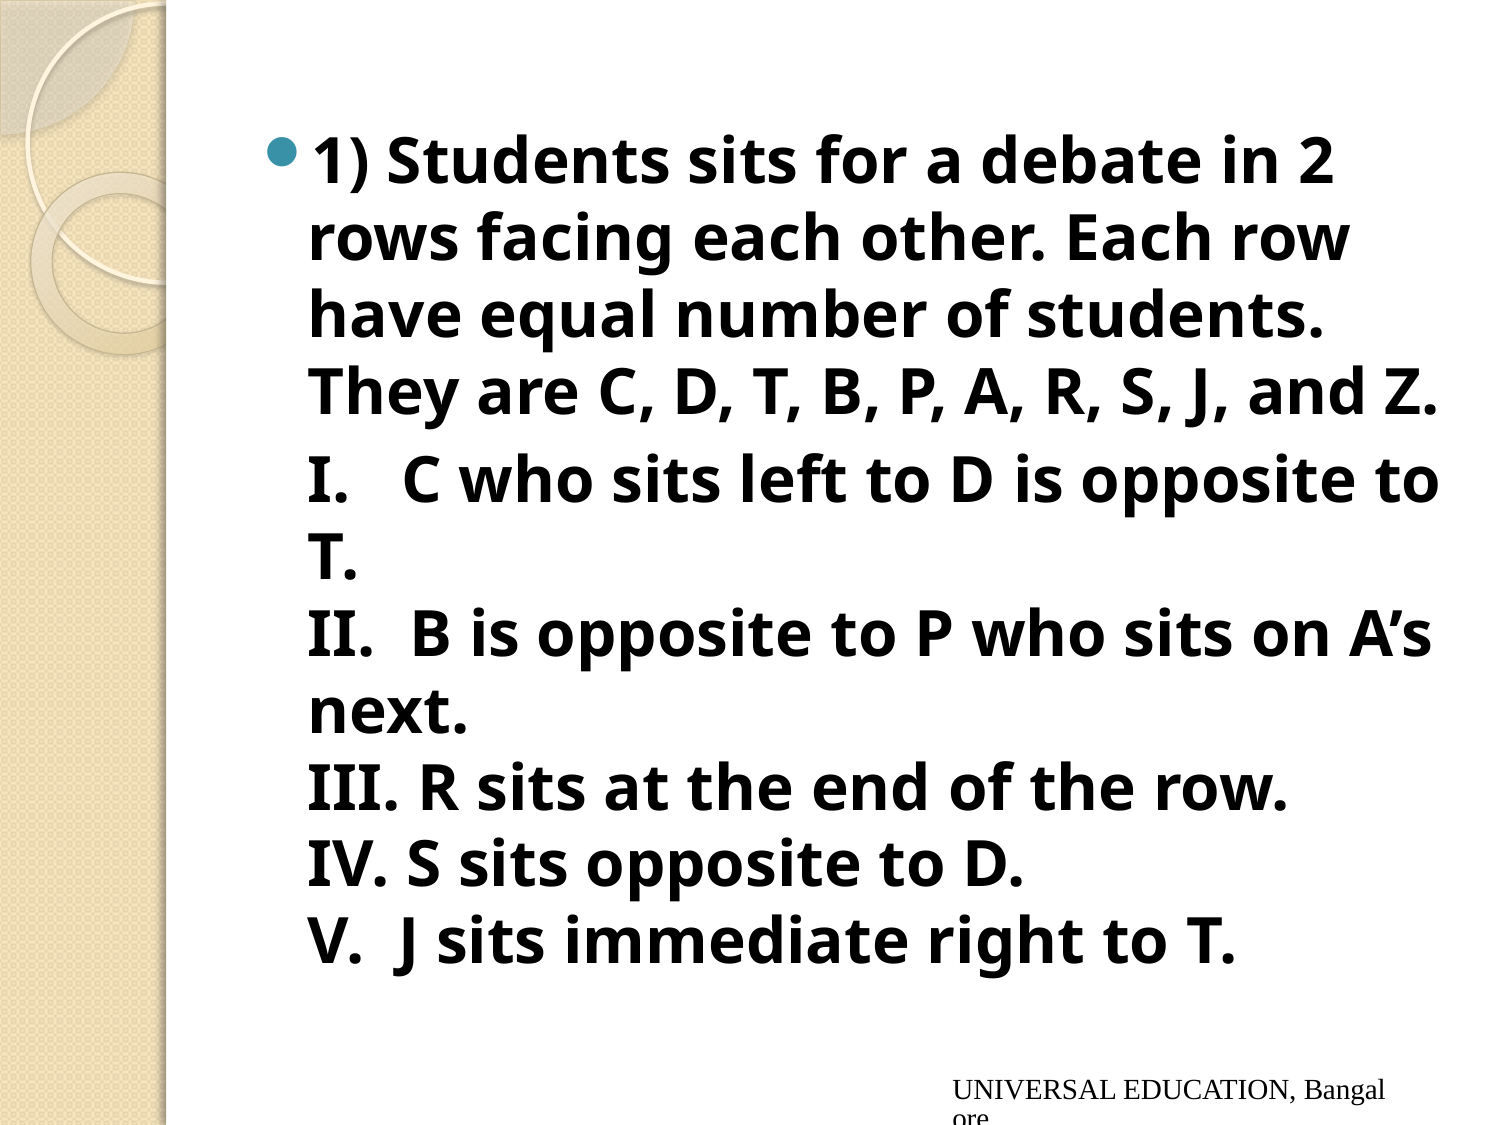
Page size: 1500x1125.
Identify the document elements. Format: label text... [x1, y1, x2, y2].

footer UNIVERSAL EDUCATION, Bangalore [937, 1034, 1413, 1113]
list 1) Students sits for a debate in 2 rows facing each other. Each row have equal number of students. They are C, D, T, B, P, A, R, S, J, and Z. I. C who sits left to D is opposite to T. II. B is opposite to P who sits on A’s next. III. R sits at the end of the row. IV. S sits opposite to D. V. J sits immediate right to T. [235, 112, 1466, 1025]
